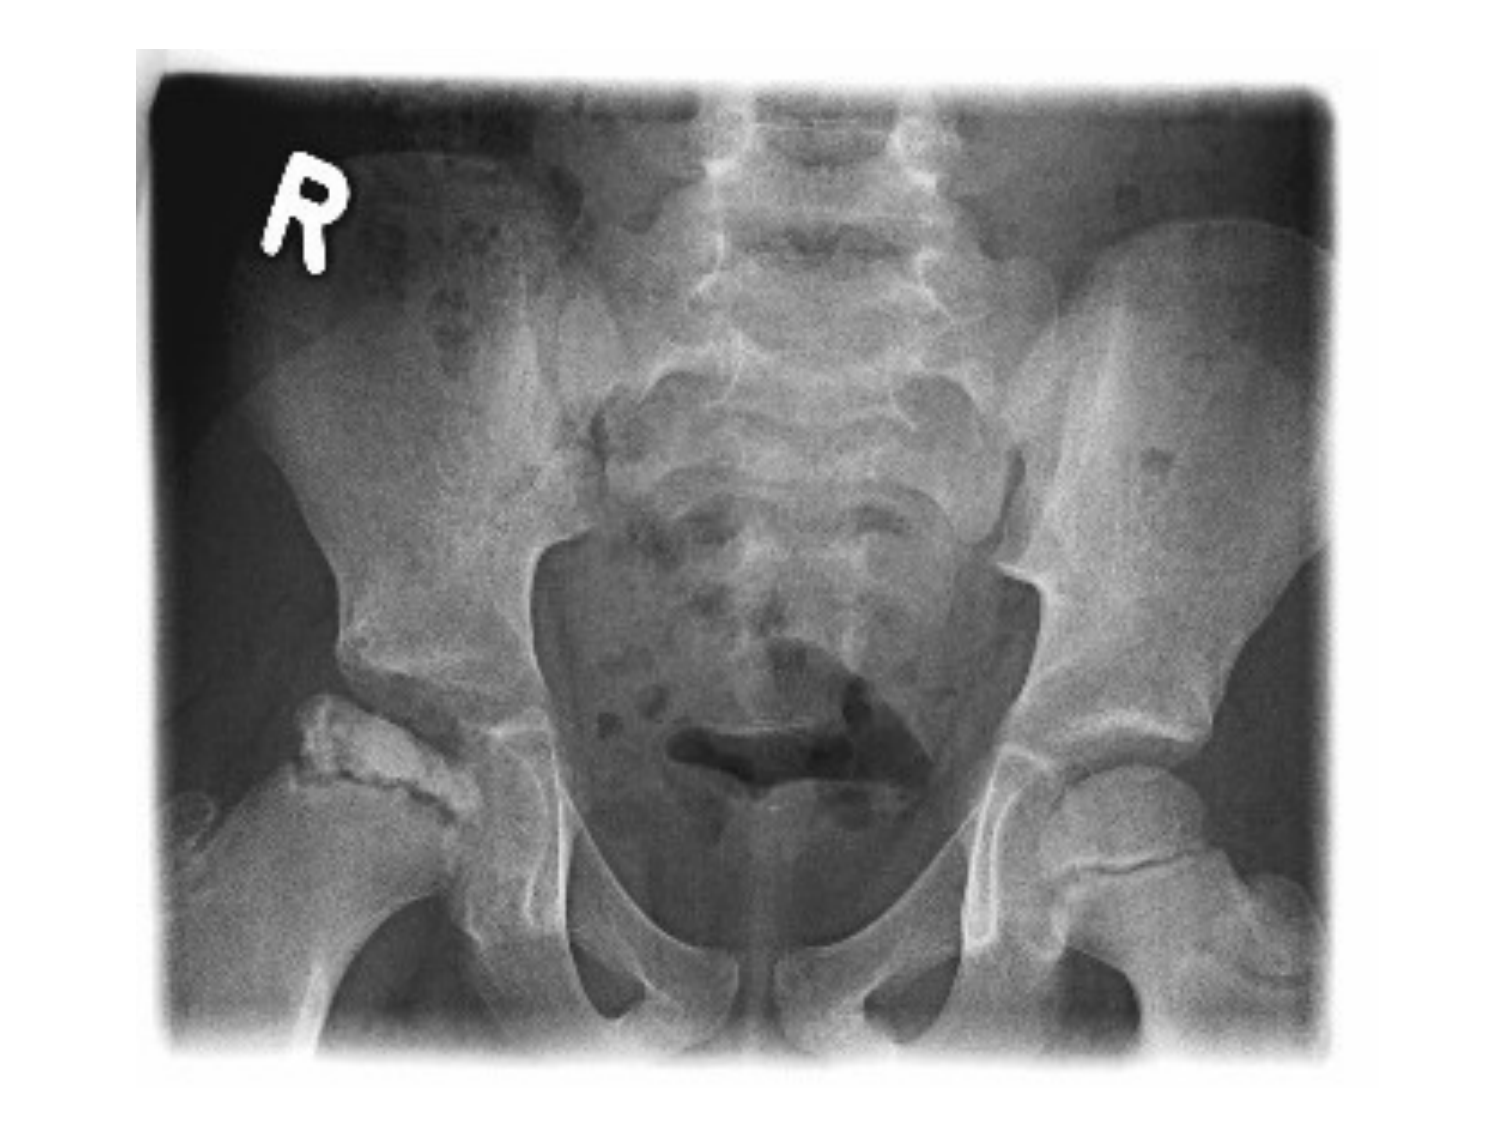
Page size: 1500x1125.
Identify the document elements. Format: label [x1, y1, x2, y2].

picture [136, 49, 1379, 1088]
